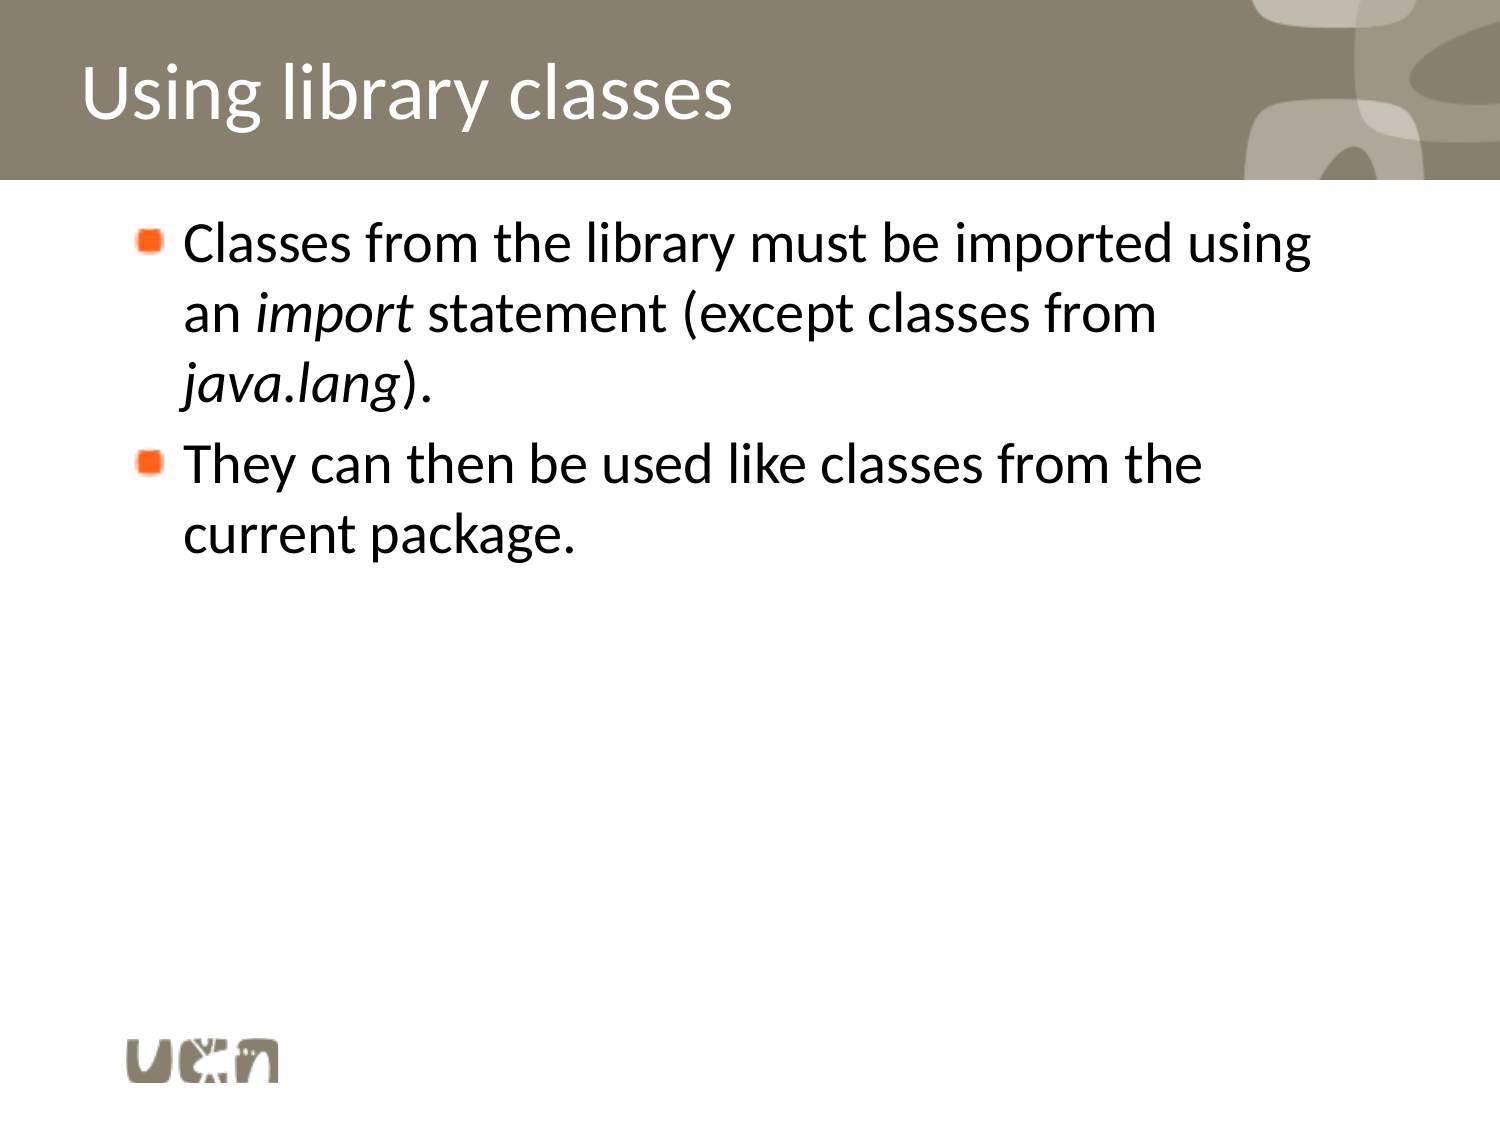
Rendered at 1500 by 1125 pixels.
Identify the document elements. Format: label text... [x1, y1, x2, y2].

list Classes from the library must be imported using an import statement (except classes from java.lang). They can then be used like classes from the current package. [112, 196, 1388, 872]
title Using library classes [64, 30, 1340, 144]
